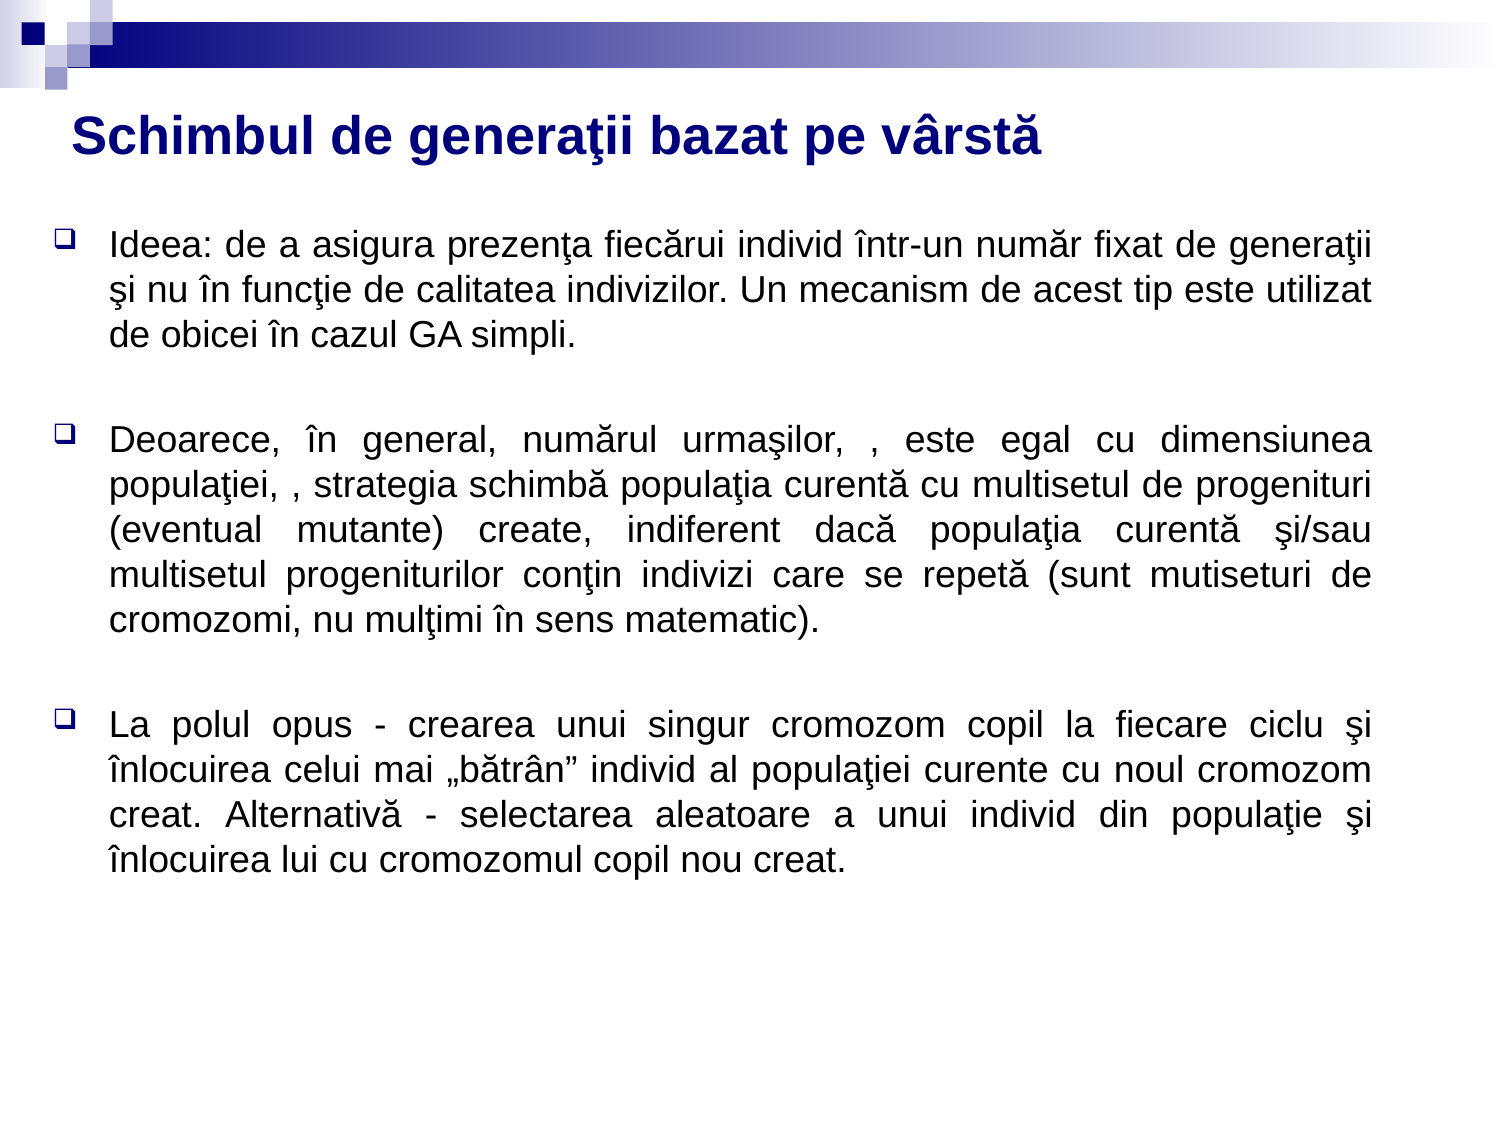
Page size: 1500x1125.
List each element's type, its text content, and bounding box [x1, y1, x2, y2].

title Schimbul de generaţii bazat pe vârstă [56, 62, 1444, 204]
